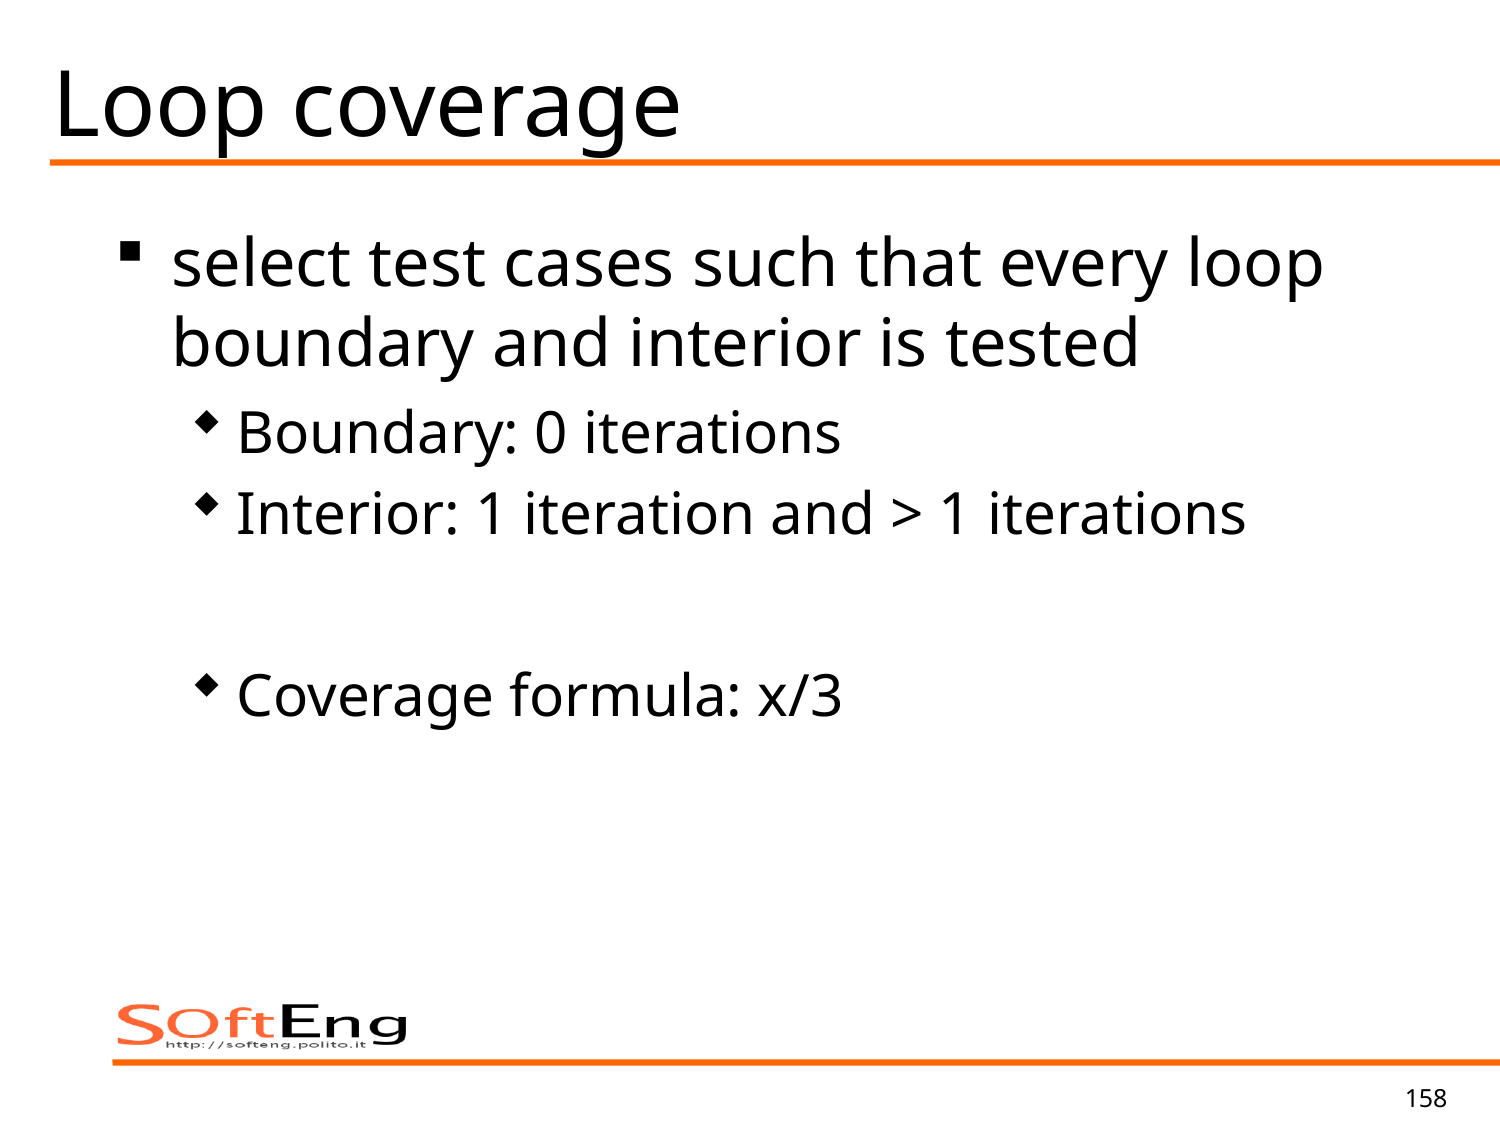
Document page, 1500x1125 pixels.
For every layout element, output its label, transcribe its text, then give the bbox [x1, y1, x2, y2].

list select test cases such that every loop boundary and interior is tested Boundary: 0 iterations Interior: 1 iteration and > 1 iterations Coverage formula: x/3 [99, 212, 1450, 1000]
slide_number 158 [1237, 1074, 1463, 1125]
title Loop coverage [37, 24, 1450, 175]
picture [112, 1000, 413, 1056]
